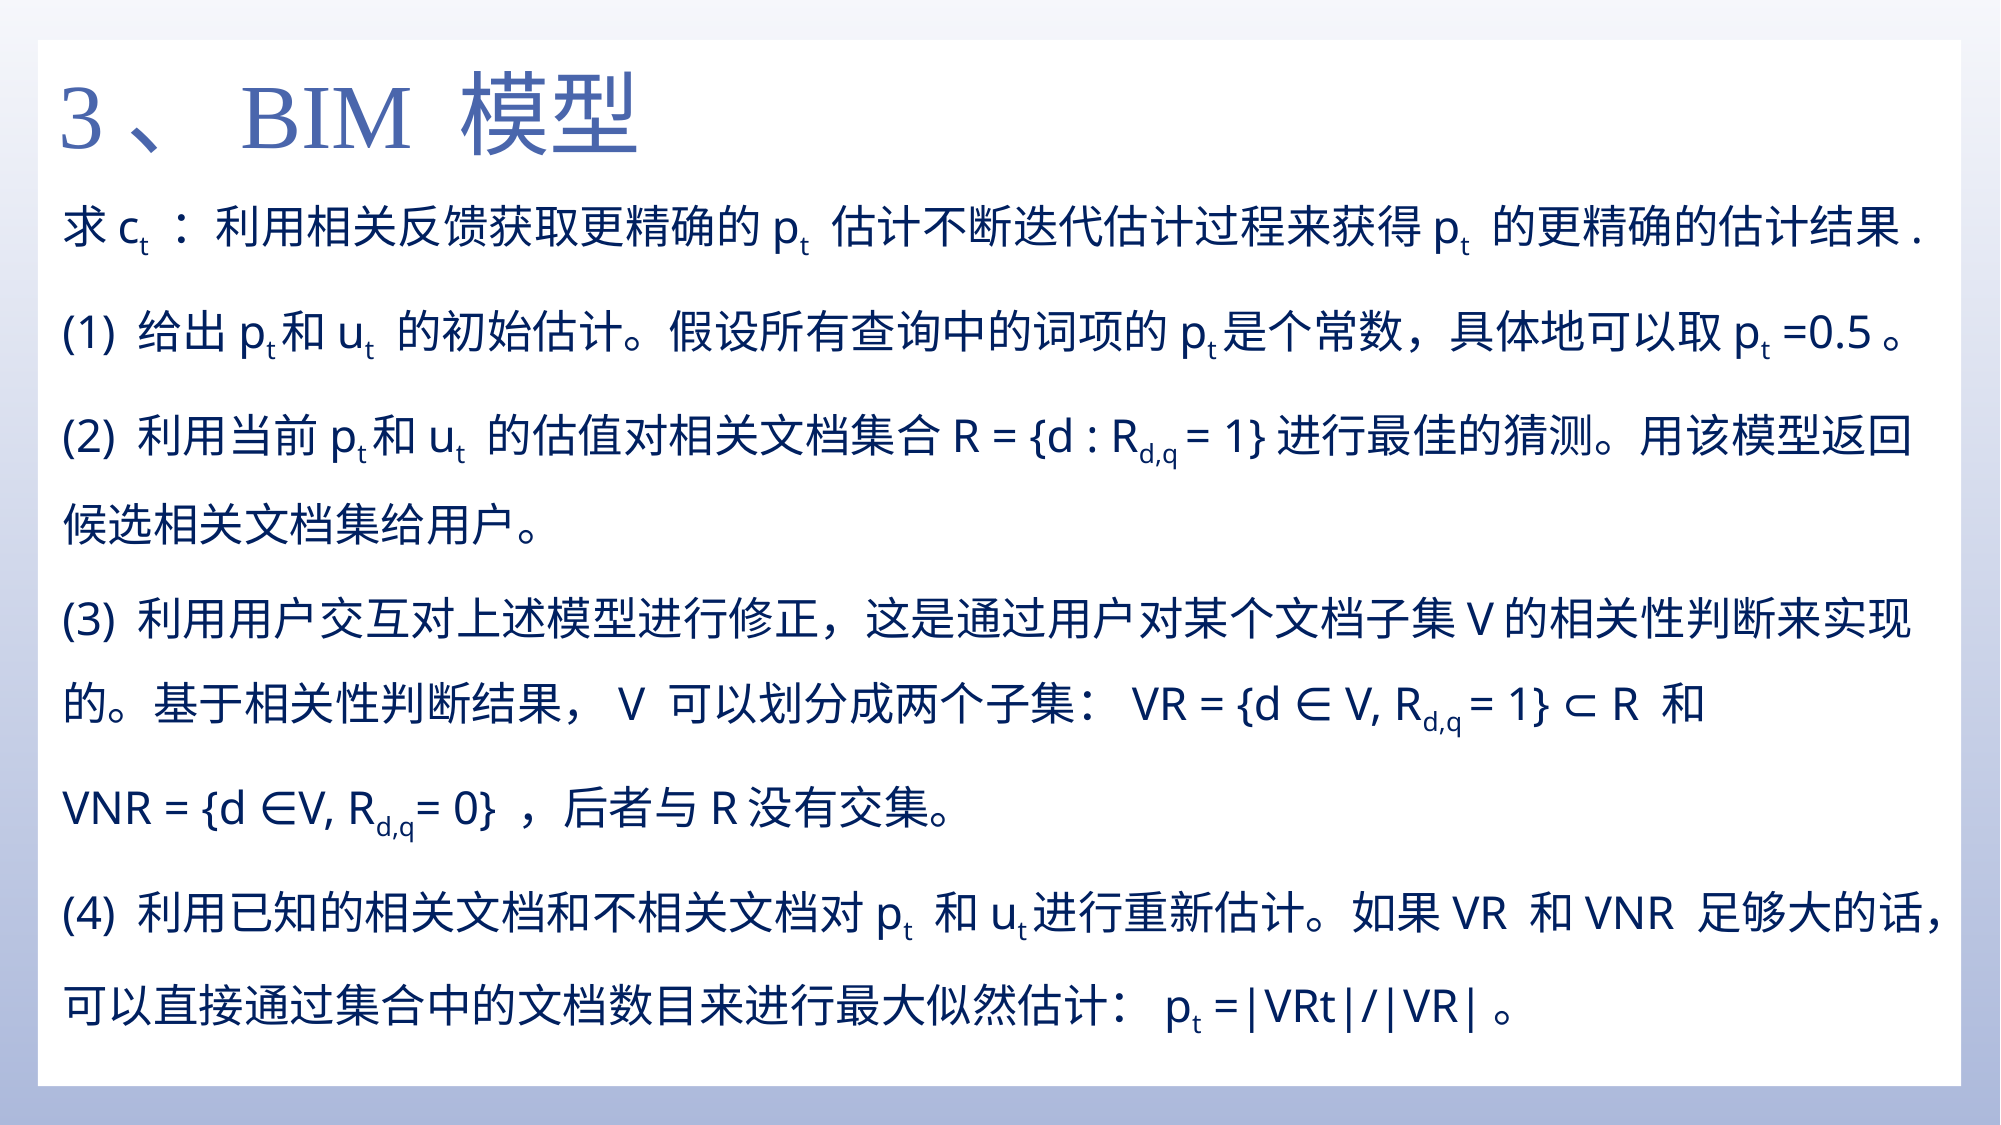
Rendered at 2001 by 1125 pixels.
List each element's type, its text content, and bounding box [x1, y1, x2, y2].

title 3、BIM 模型 [43, 48, 1899, 190]
list 求ct ：利用相关反馈获取更精确的pt 估计不断迭代估计过程来获得pt 的更精确的估计结果. (1) 给出pt和ut 的初始估计。假设所有查询中的词项的pt是个常数，具体地可以取pt =0.5。 (2) 利用当前pt和ut 的估值对相关文档集合R = {d : Rd,q = 1}进行最佳的猜测。用该模型返回候选相关文档集给用户。 (3) 利用用户交互对上述模型进行修正，这是通过用户对某个文档子集V的相关性判断来实现的。基于相关性判断结果，V 可以划分成两个子集：VR = {d ∈ V, Rd,q = 1} ⊂ R 和 VNR = {d ∈V, Rd,q= 0} ，后者与R没有交集。 (4) 利用已知的相关文档和不相关文档对pt 和ut进行重新估计。如果VR 和VNR 足够大的话，可以直接通过集合中的文档数目来进行最大似然估计：pt =|VRt|/|VR|。 [47, 159, 1957, 1103]
